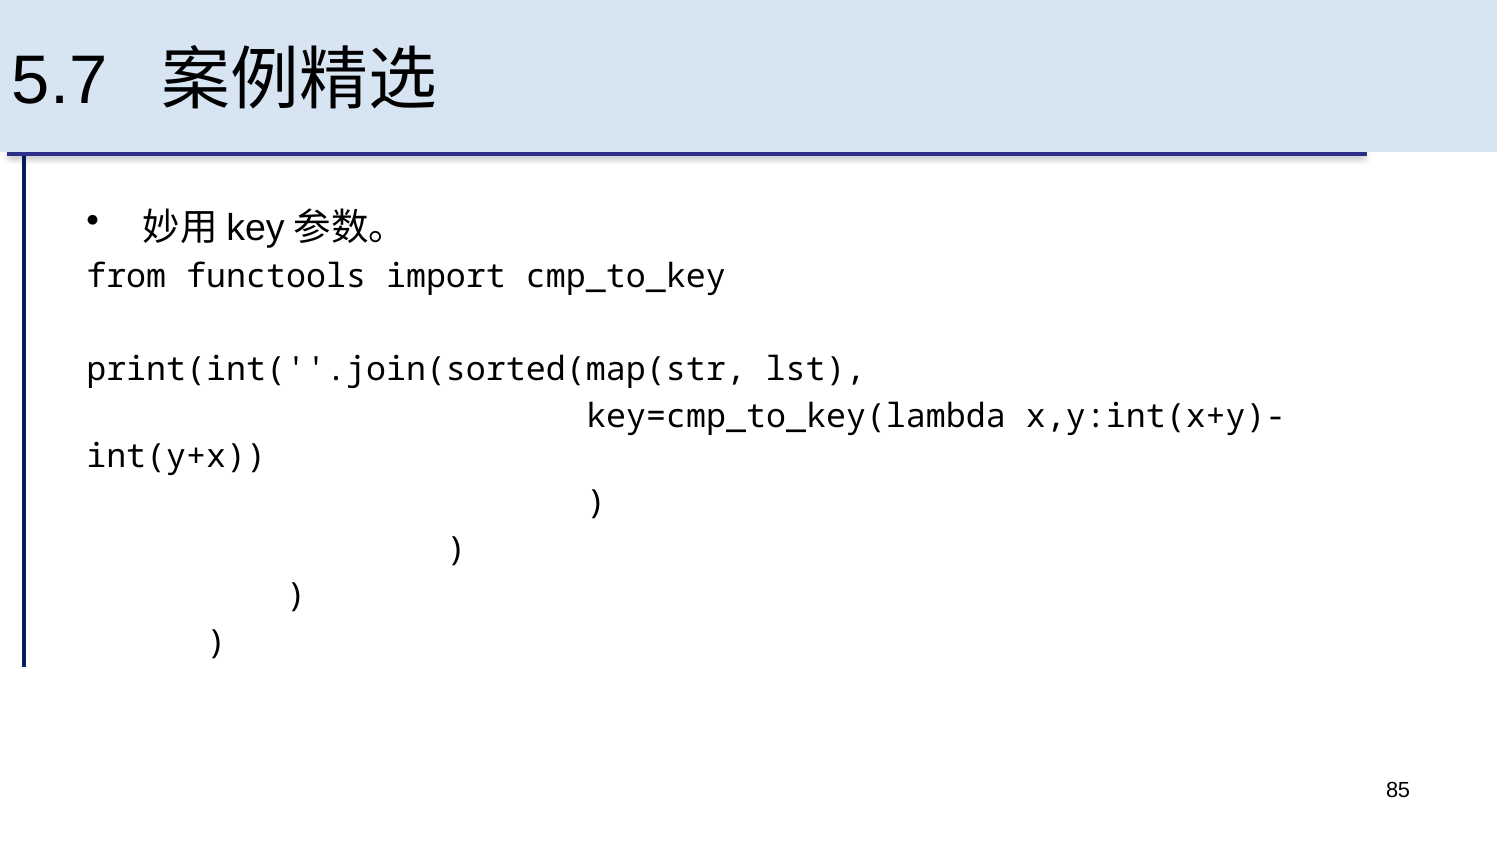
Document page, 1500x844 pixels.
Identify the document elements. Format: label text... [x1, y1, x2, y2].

list 妙用key参数。 from functools import cmp_to_key print(int(''.join(sorted(map(str, lst), key=cmp_to_key(lambda x,y:int(x+y)-int(y+x)) ) ) ) ) [74, 196, 1426, 755]
title 5.7 案例精选 [0, 0, 1498, 152]
slide_number 85 [1074, 768, 1426, 828]
